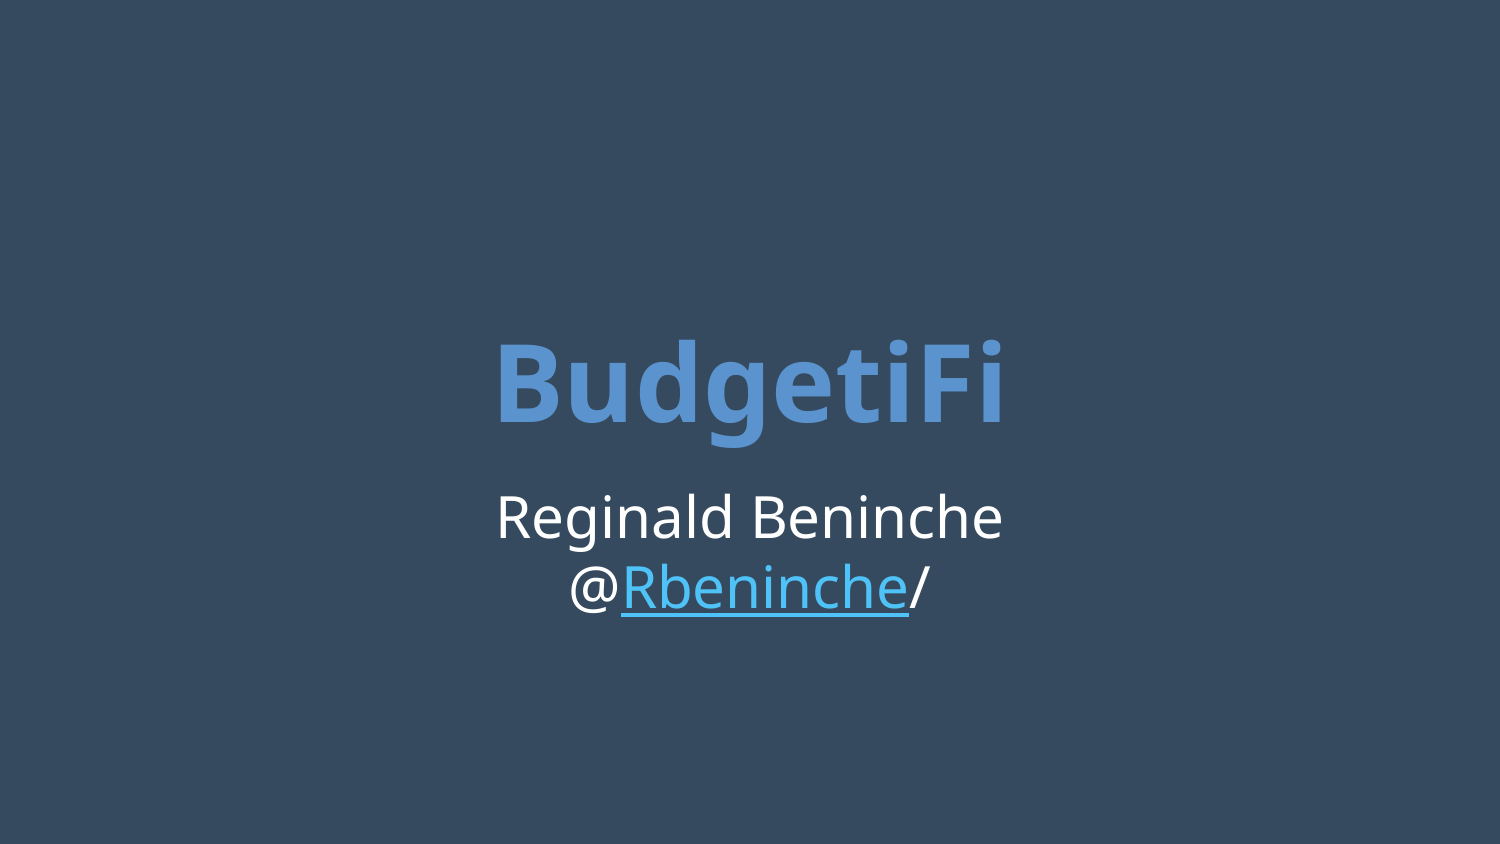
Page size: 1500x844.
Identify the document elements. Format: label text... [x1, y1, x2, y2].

title BudgetiFi [51, 122, 1449, 459]
subtitle Reginald Beninche @Rbeninche/ [51, 464, 1449, 660]
